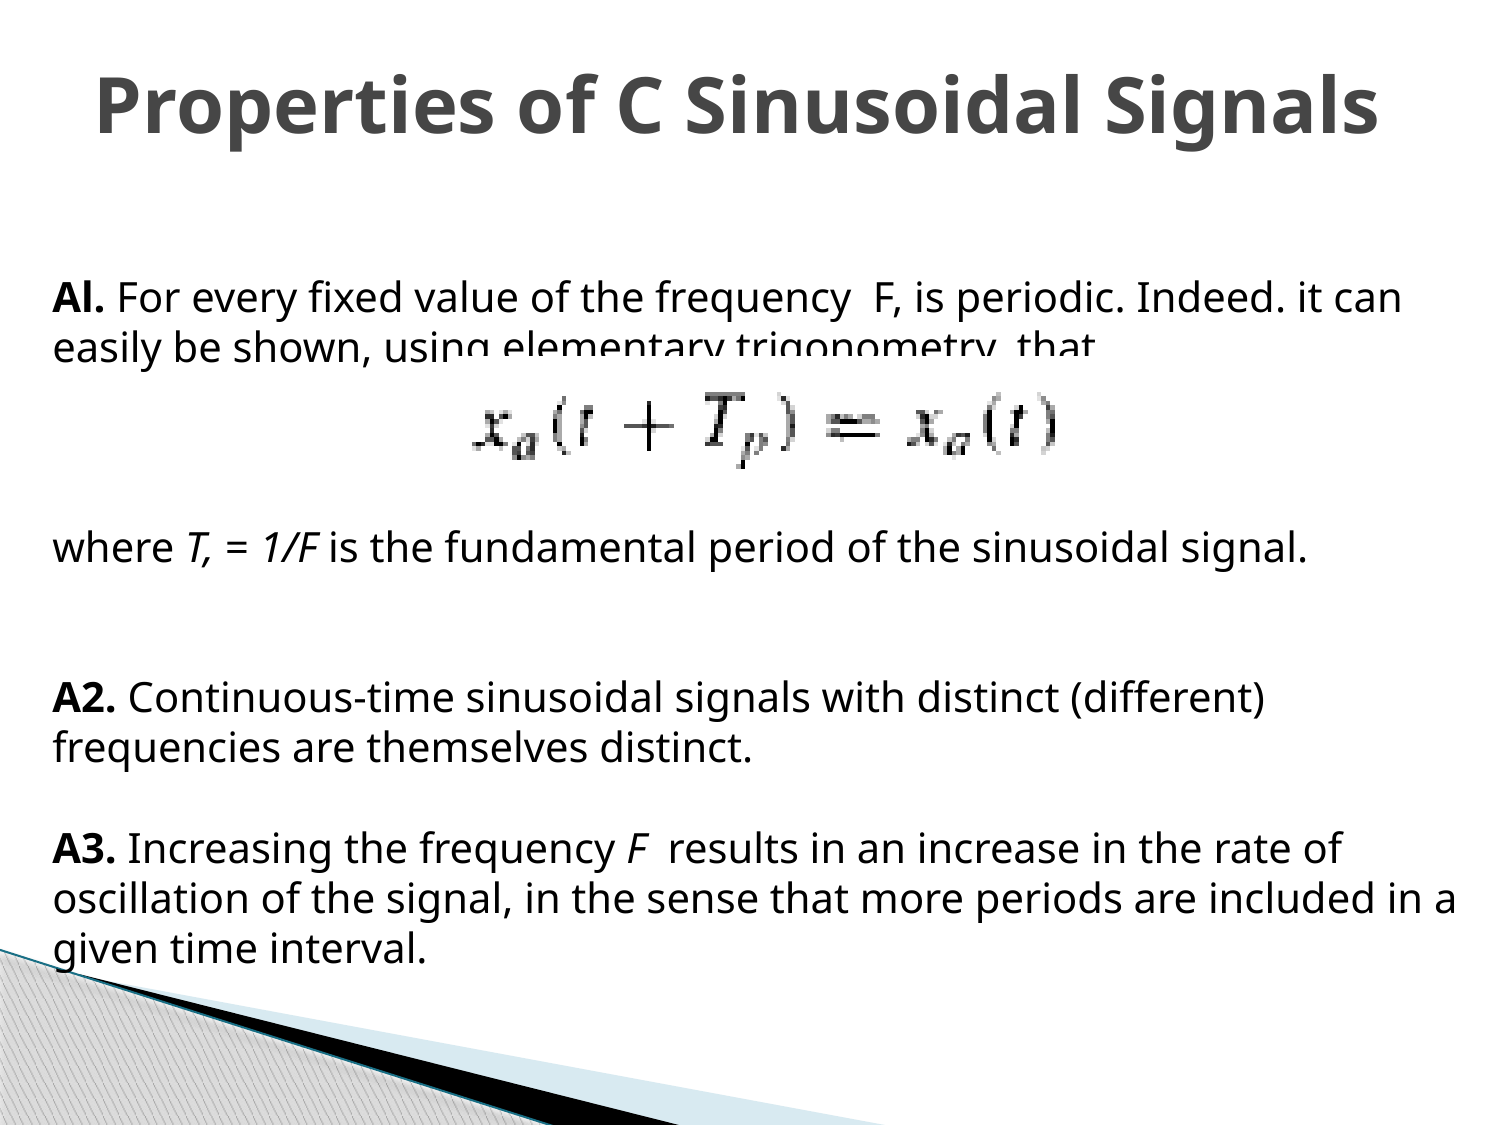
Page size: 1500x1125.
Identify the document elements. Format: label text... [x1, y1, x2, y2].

title Properties of C Sinusoidal Signals [62, 37, 1413, 168]
picture [449, 356, 1101, 483]
